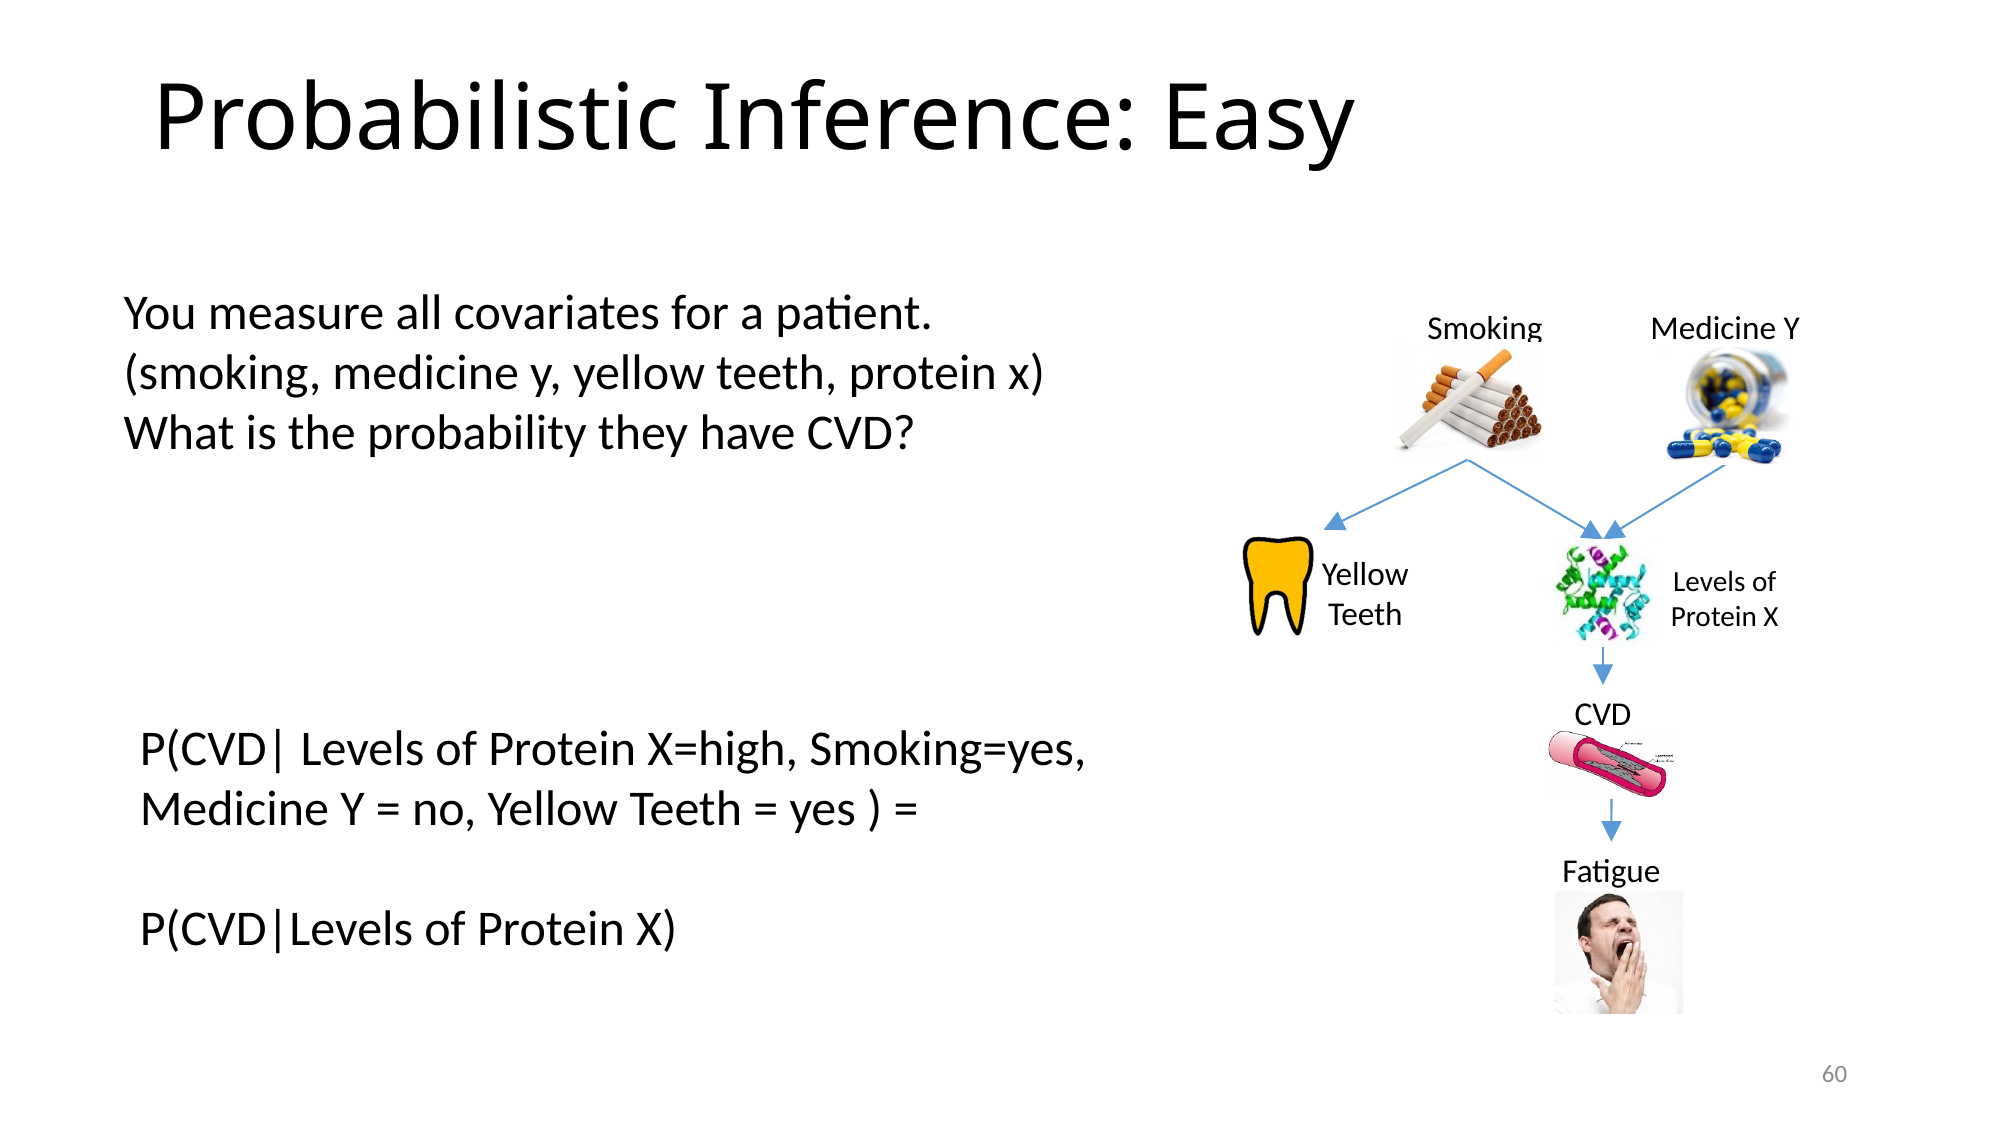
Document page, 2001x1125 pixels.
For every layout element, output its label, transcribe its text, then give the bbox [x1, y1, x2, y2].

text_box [1231, 298, 1816, 1014]
text_box You measure all covariates for a patient. (smoking, medicine y, yellow teeth, protein x) What is the probability they have CVD? [33, 272, 1094, 528]
slide_number 60 [1412, 1042, 1863, 1103]
title Probabilistic Inference: Easy [137, 59, 1863, 180]
text_box P(CVD| Levels of Protein X=high, Smoking=yes, Medicine Y = no, Yellow Teeth = yes ) = P(CVD|Levels of Protein X) [0, 707, 1142, 963]
